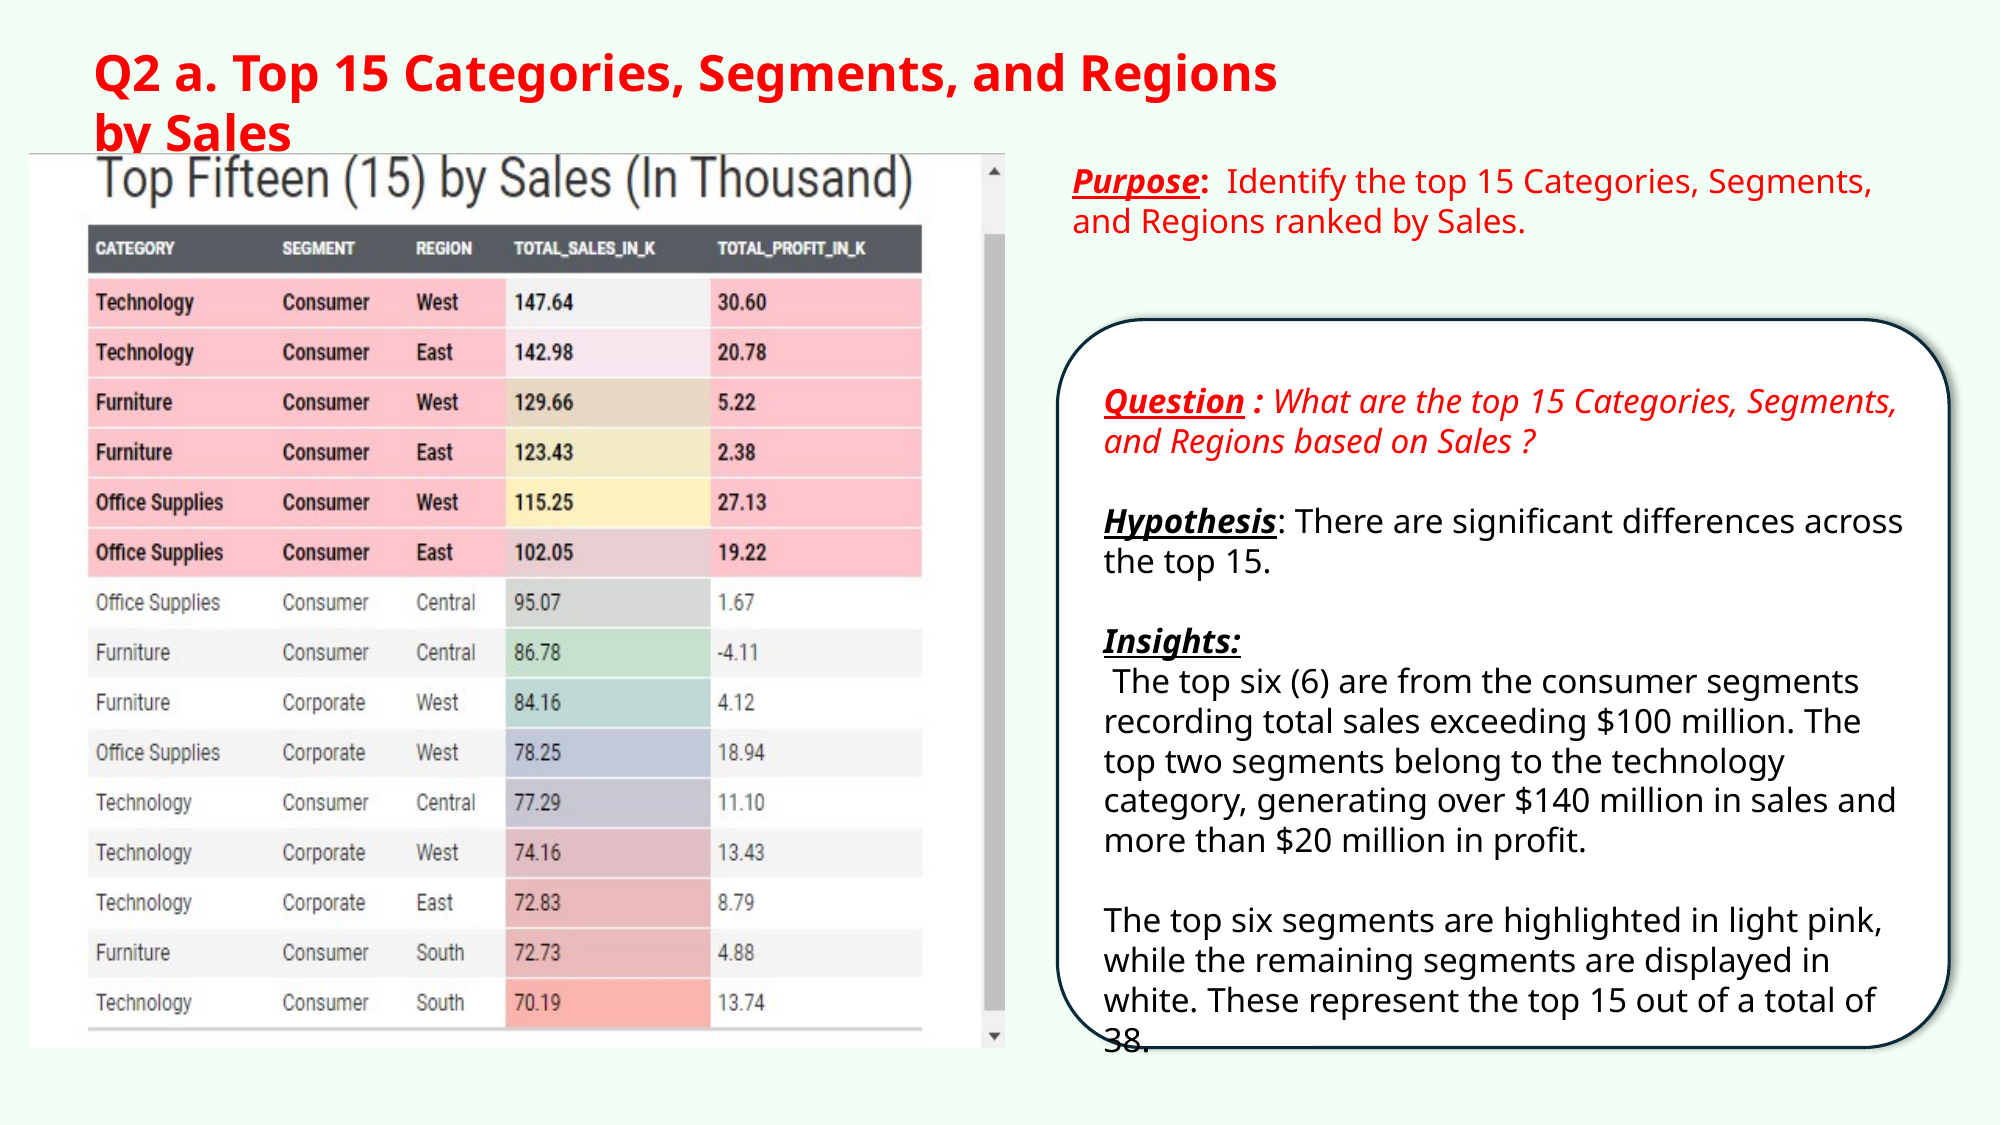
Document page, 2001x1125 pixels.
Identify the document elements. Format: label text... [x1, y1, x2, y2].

text_box Q2 a. Top 15 Categories, Segments, and Regions by Sales [78, 33, 1300, 169]
text_box [1055, 318, 1951, 1030]
text_box Question : What are the top 15 Categories, Segments, and Regions based on Sales ? Hypothesis: There are significant differences across the top 15. Insights: The top six (6) are from the consumer segments recording total sales exceeding $100 million. The top two segments belong to the technology category, generating over $140 million in sales and more than $20 million in profit. The top six segments are highlighted in light pink, while the remaining segments are displayed in white. These represent the top 15 out of a total of 38. [1088, 373, 1932, 1067]
picture [28, 152, 1005, 1049]
text_box Purpose: Identify the top 15 Categories, Segments, and Regions ranked by Sales. [1057, 153, 1932, 248]
